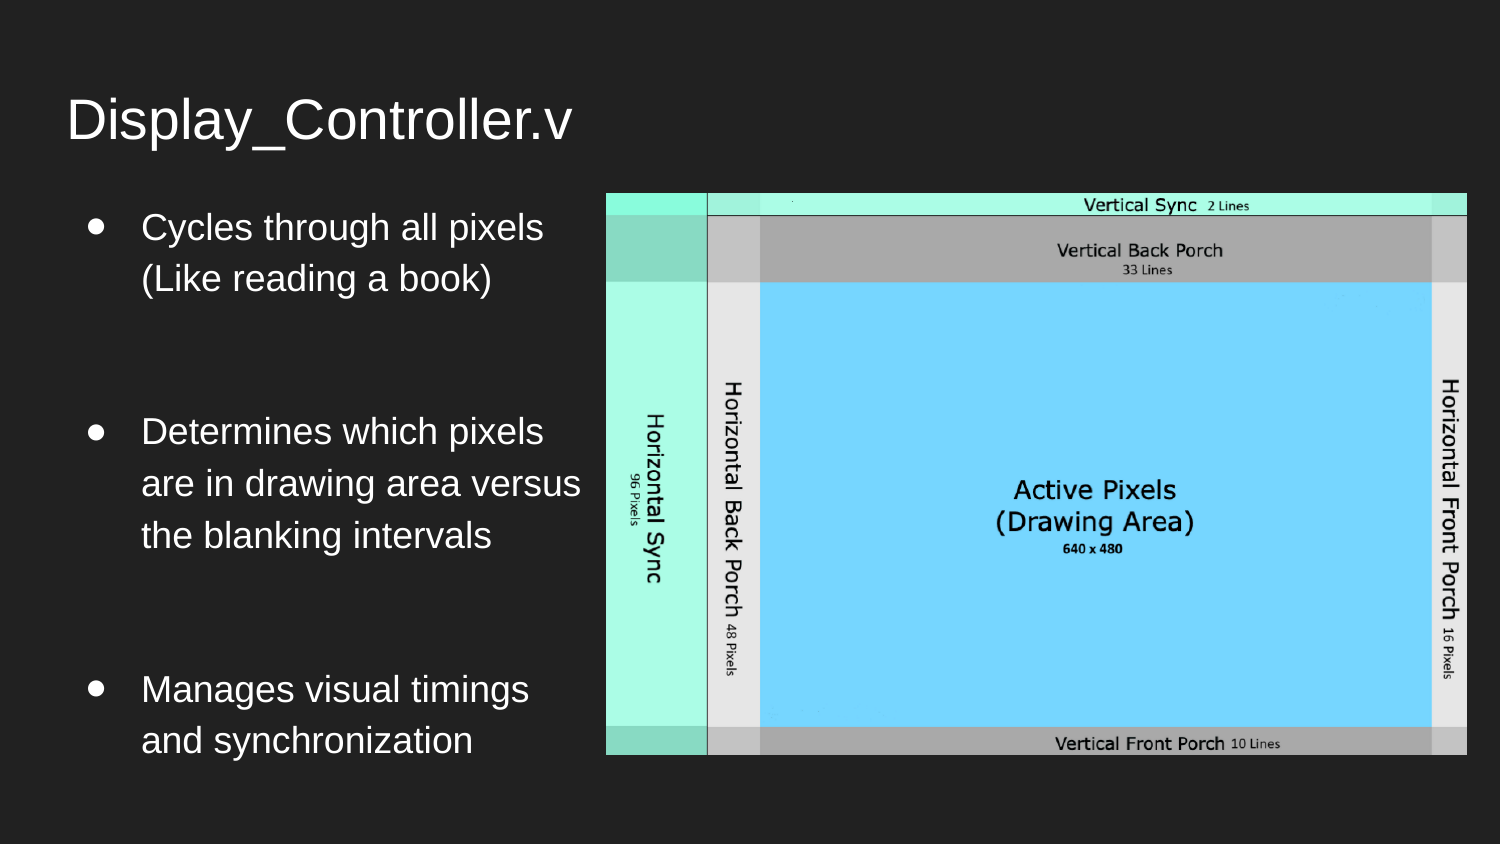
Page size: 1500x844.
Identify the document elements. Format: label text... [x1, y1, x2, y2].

list Cycles through all pixels (Like reading a book) Determines which pixels are in drawing area versus the blanking intervals Manages visual timings and synchronization [51, 180, 607, 742]
picture [606, 193, 1467, 755]
title Display_Controller.v [51, 72, 1449, 167]
